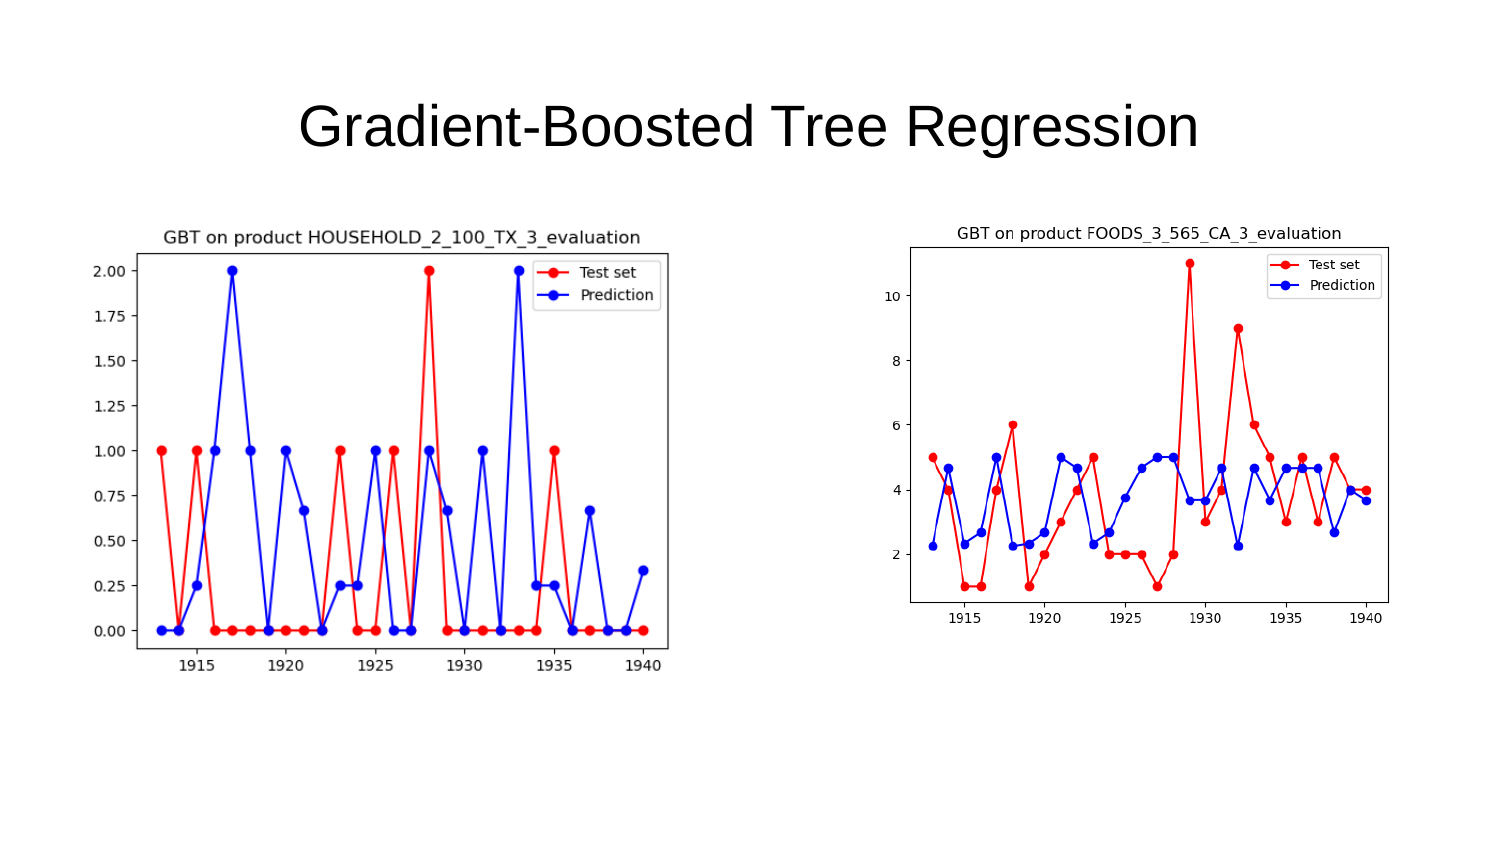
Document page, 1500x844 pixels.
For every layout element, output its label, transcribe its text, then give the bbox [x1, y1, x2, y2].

picture [50, 190, 736, 705]
picture [833, 190, 1450, 653]
title Gradient-Boosted Tree Regression [51, 72, 1449, 167]
